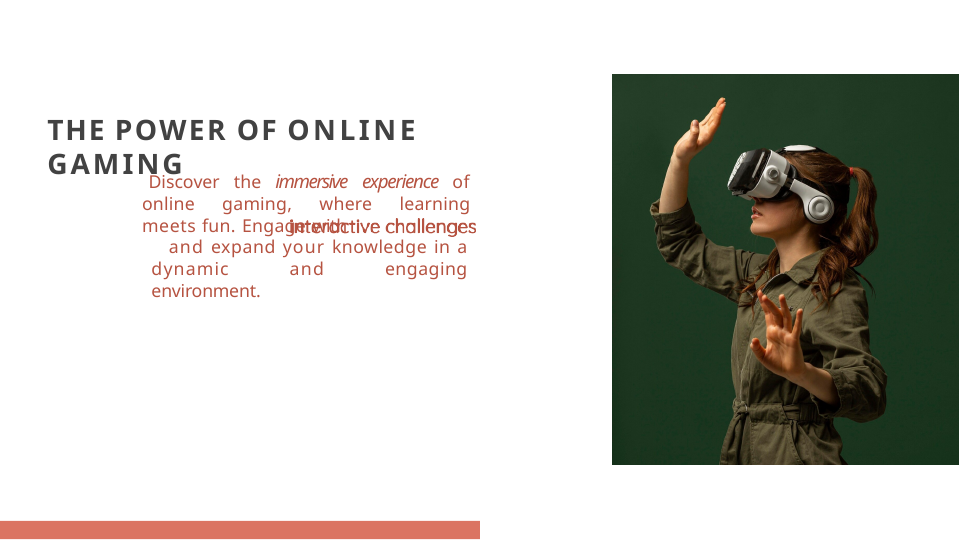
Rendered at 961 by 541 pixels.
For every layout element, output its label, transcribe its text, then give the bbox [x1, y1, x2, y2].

title THE POWER OF ONLINE GAMING [45, 110, 539, 203]
picture [611, 74, 959, 466]
text_box Discover the immersive experience of online gaming, where learning meets fun. Engage with and expand your knowledge in a dynamic and engaging environment. [140, 203, 472, 302]
picture [472, 218, 476, 237]
